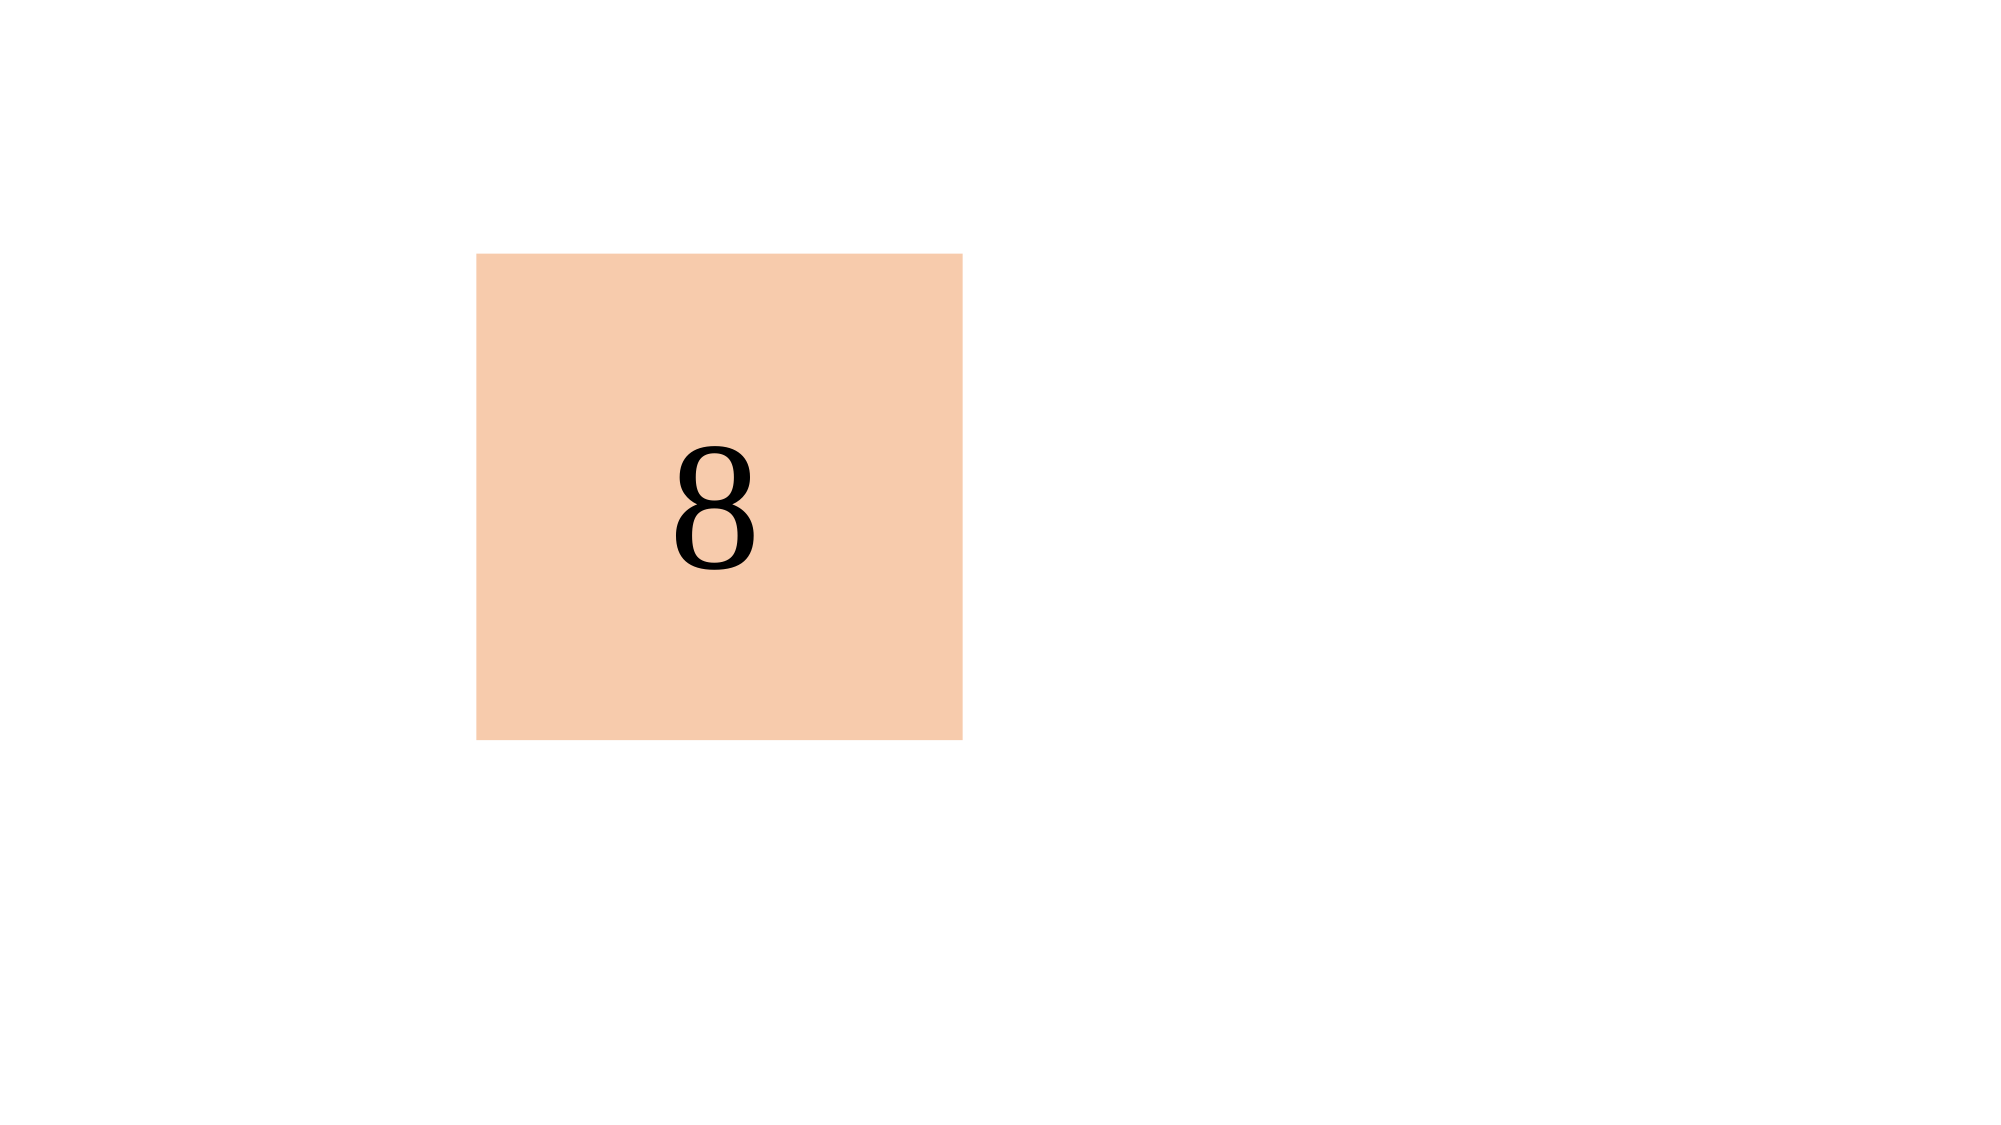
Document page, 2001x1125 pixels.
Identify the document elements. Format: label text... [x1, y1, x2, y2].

text_box [475, 253, 964, 741]
text_box 8 [655, 378, 784, 613]
